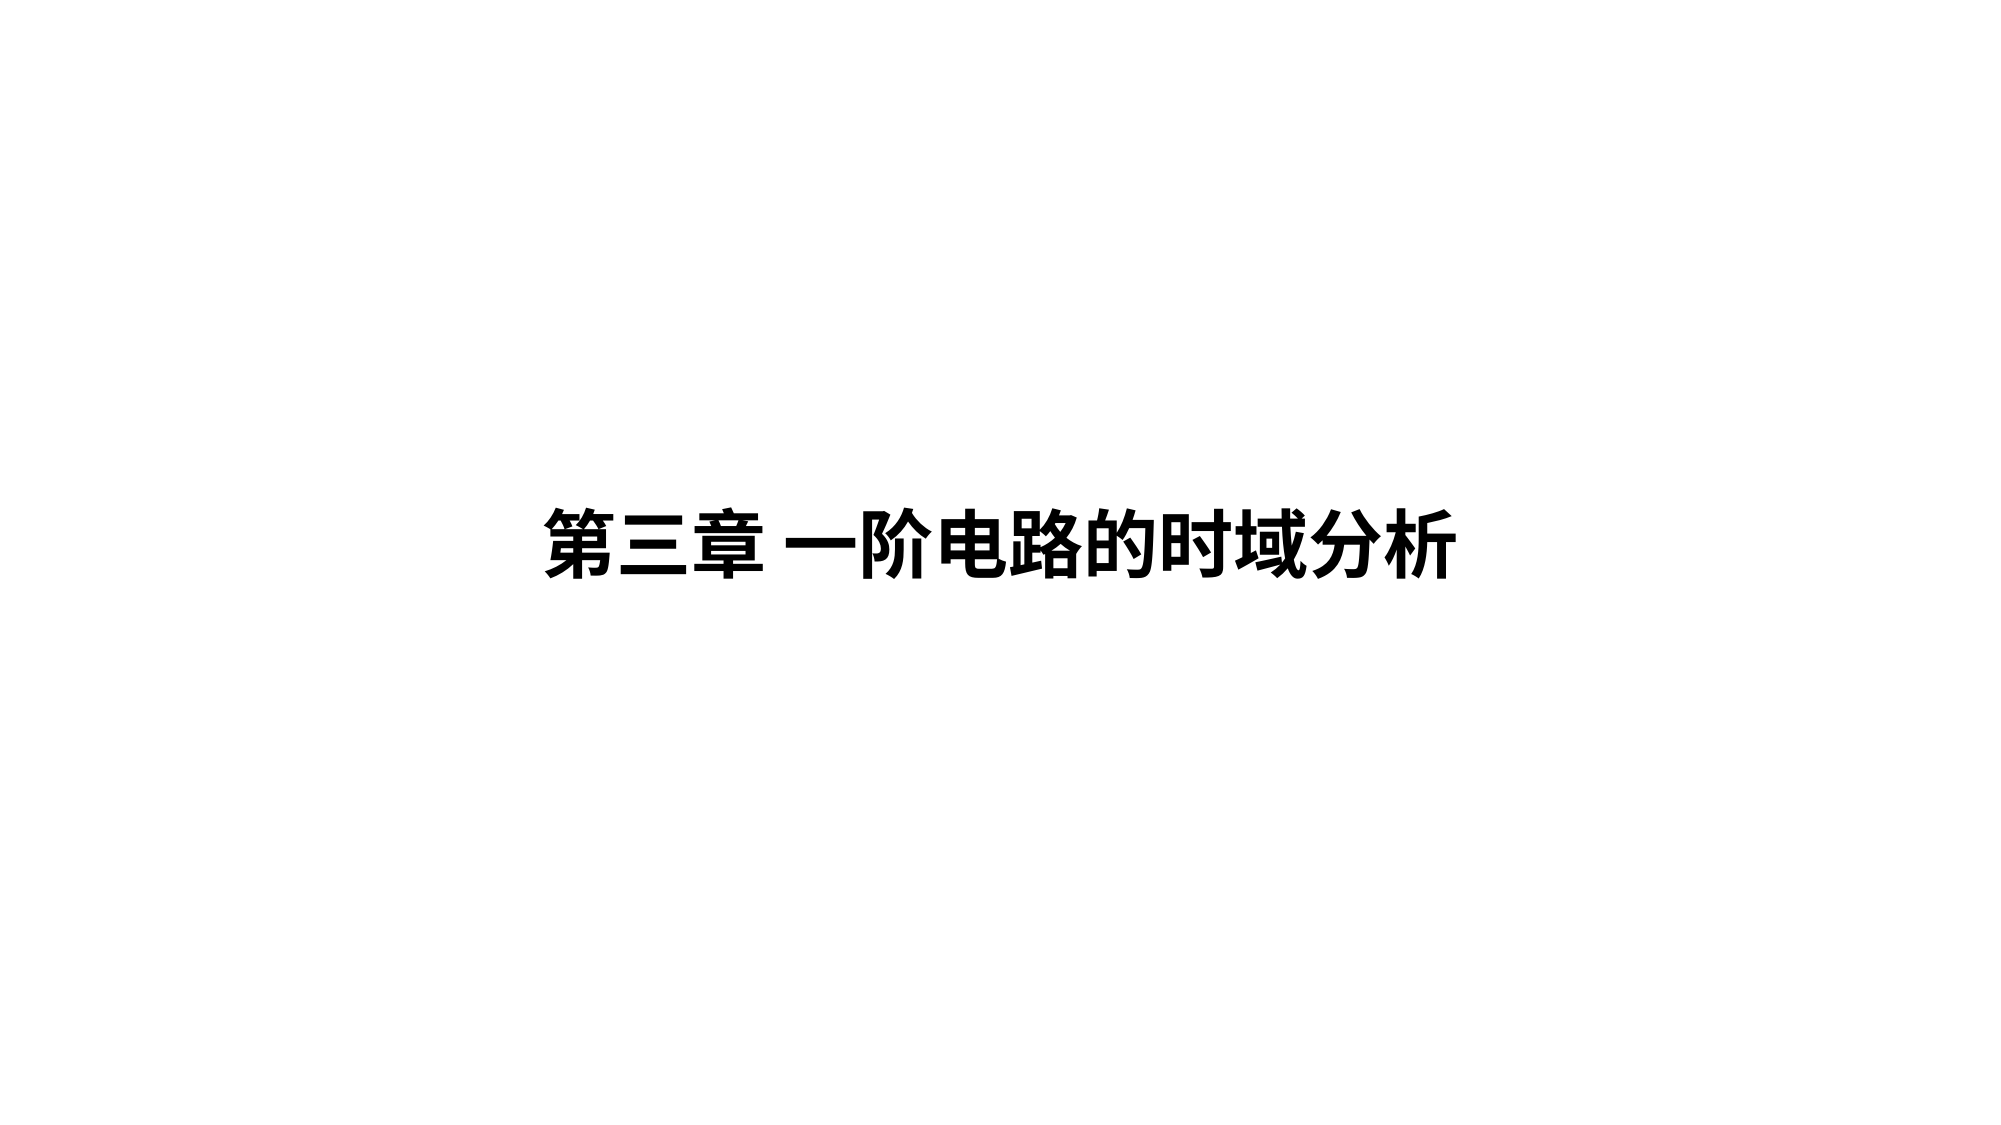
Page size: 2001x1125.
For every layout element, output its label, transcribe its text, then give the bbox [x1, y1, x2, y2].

text_box 第三章 一阶电路的时域分析 [526, 489, 1474, 595]
